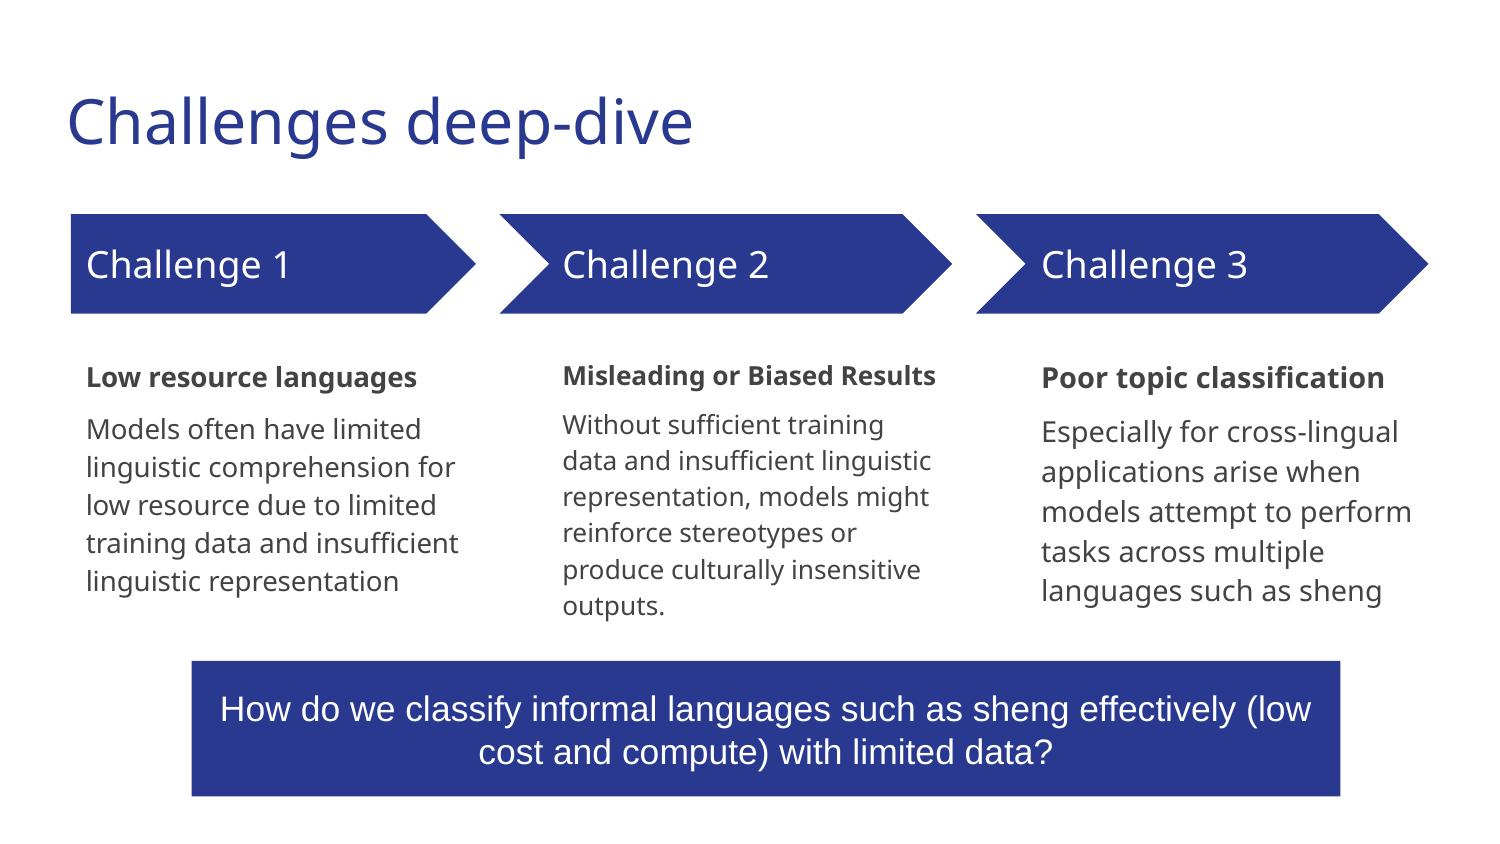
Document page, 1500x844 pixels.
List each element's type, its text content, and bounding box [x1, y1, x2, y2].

list Challenge 3 [1025, 238, 1397, 290]
text_box [975, 214, 1429, 314]
list Poor topic classification Especially for cross-lingual applications arise when models attempt to perform tasks across multiple languages such as sheng [1025, 339, 1432, 628]
list Challenge 1 [70, 238, 442, 290]
text_box How do we classify informal languages such as sheng effectively (low cost and compute) with limited data? [191, 660, 1341, 797]
list Low resource languages Models often have limited linguistic comprehension for low resource due to limited training data and insufficient linguistic representation [70, 339, 477, 644]
title Challenges deep-dive [51, 67, 1449, 167]
list Challenge 2 [547, 238, 918, 290]
list Misleading or Biased Results Without sufficient training data and insufficient linguistic representation, models might reinforce stereotypes or produce culturally insensitive outputs. [547, 339, 953, 644]
text_box [70, 214, 476, 314]
text_box [499, 214, 953, 314]
